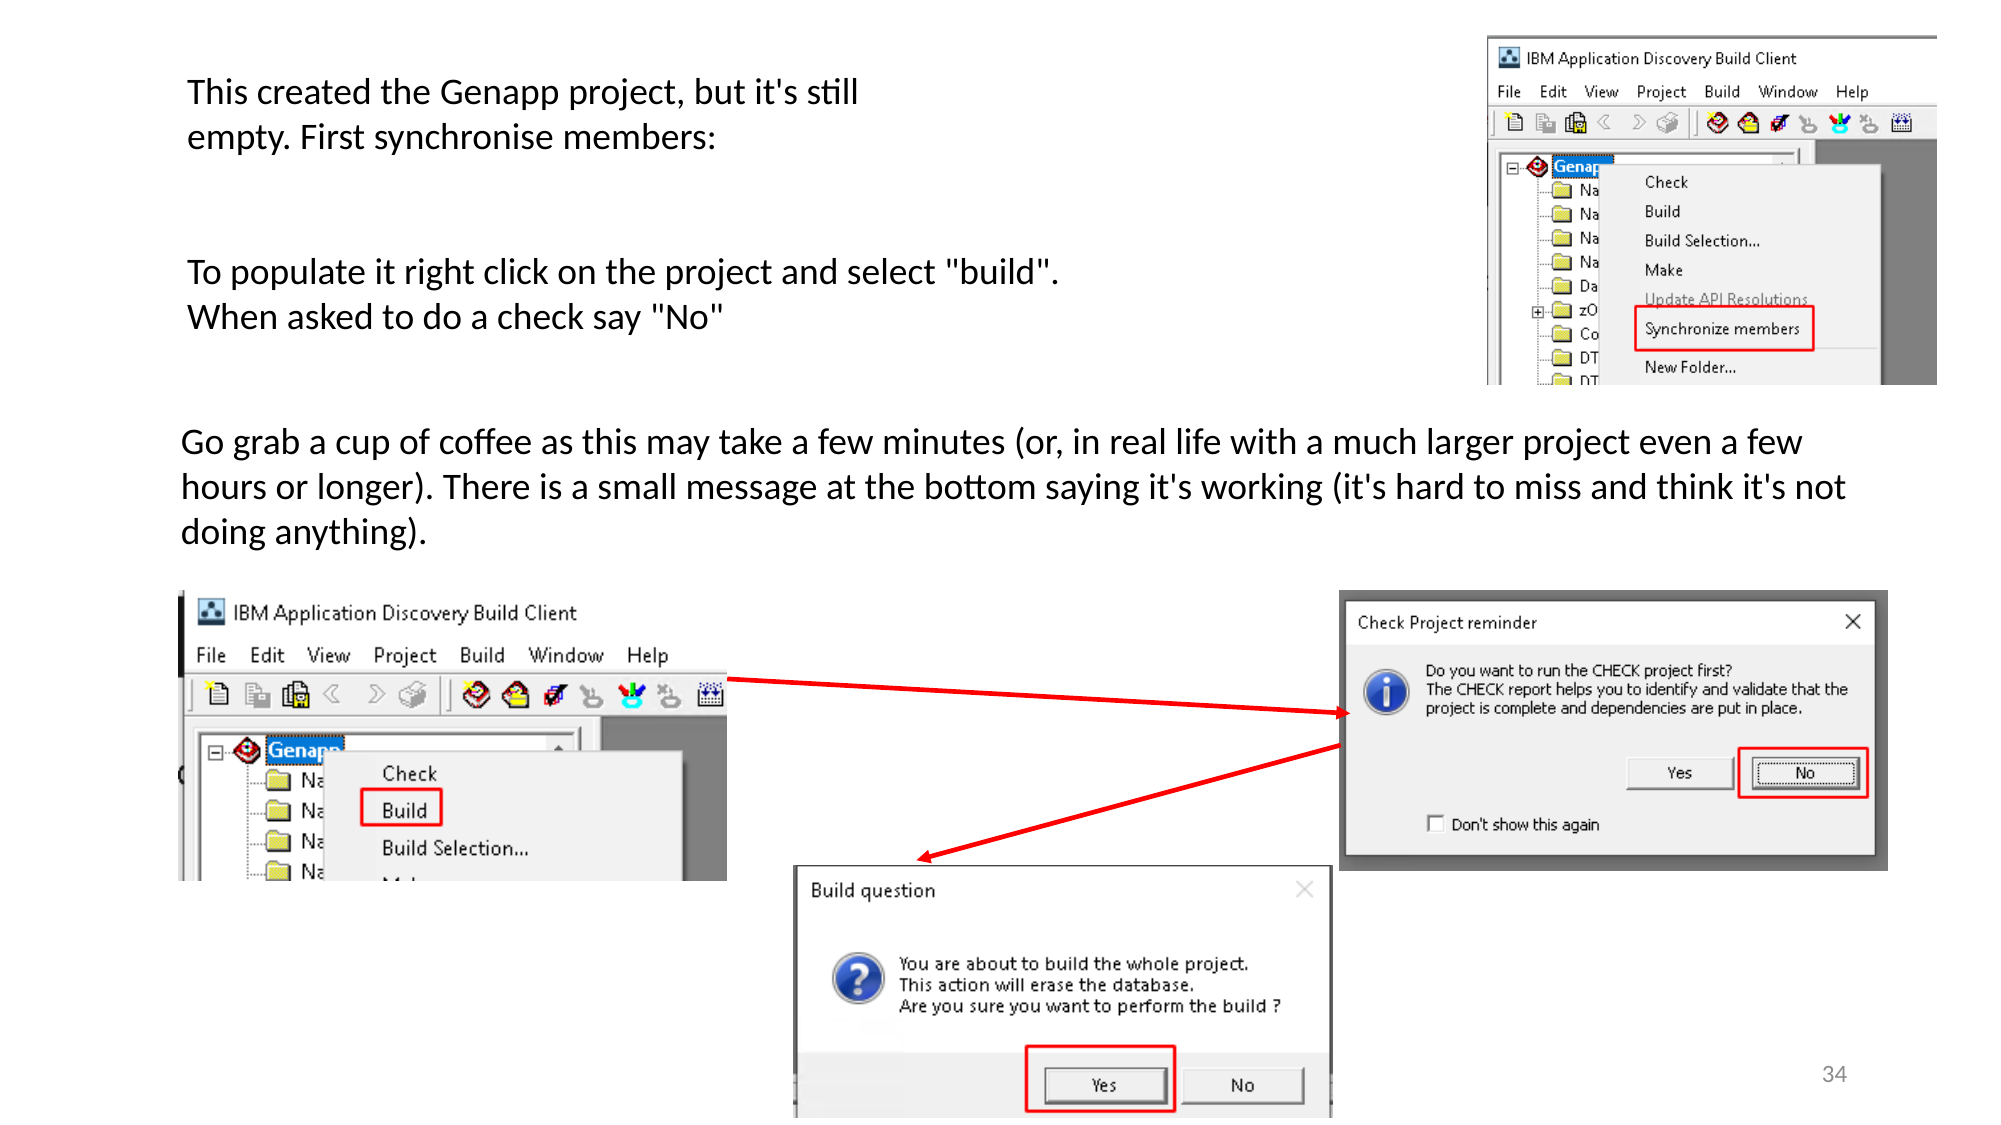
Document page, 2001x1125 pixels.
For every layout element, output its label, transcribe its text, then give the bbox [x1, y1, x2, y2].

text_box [916, 745, 1341, 861]
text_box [727, 678, 1351, 714]
slide_number 34 [1412, 1042, 1863, 1103]
picture [1339, 590, 1888, 871]
text_box This created the Genapp project, but it's still empty. First synchronise members: To populate it right click on the project and select "build". When asked to do a check say "No" [172, 59, 1168, 390]
picture [178, 590, 727, 881]
picture [793, 865, 1333, 1118]
picture [1486, 34, 1937, 385]
text_box Go grab a cup of coffee as this may take a few minutes (or, in real life with a much larger project even a few hours or longer). There is a small message at the bottom saying it's working (it's hard to miss and think it's not doing anything). [165, 409, 1893, 560]
